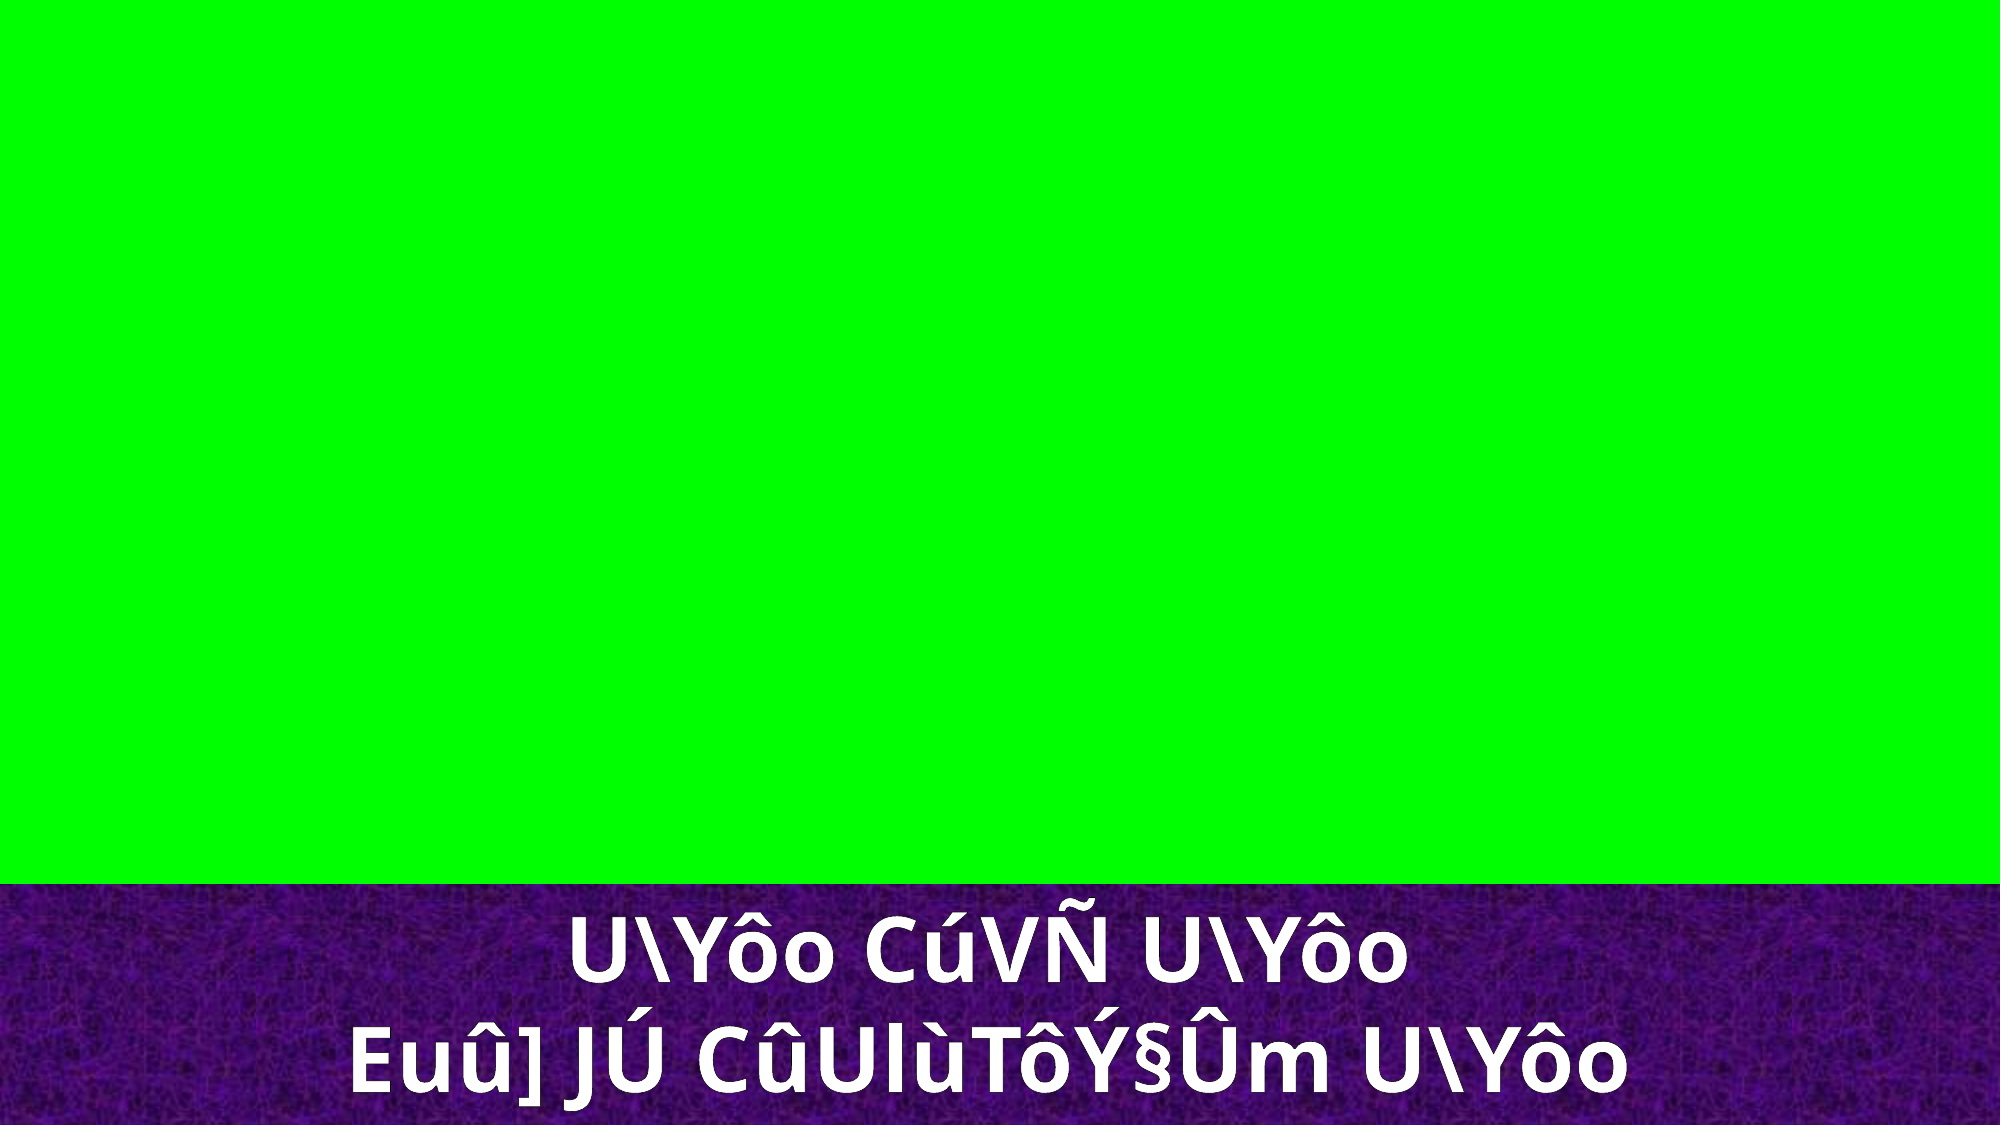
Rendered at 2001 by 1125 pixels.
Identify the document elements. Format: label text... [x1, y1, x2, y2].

text_box [0, 1118, 2000, 1125]
text_box U\Yôo CúVÑ U\Yôo Euû] JÚ CûUlùTôÝ§Ûm U\Yôo [0, 883, 2000, 1118]
